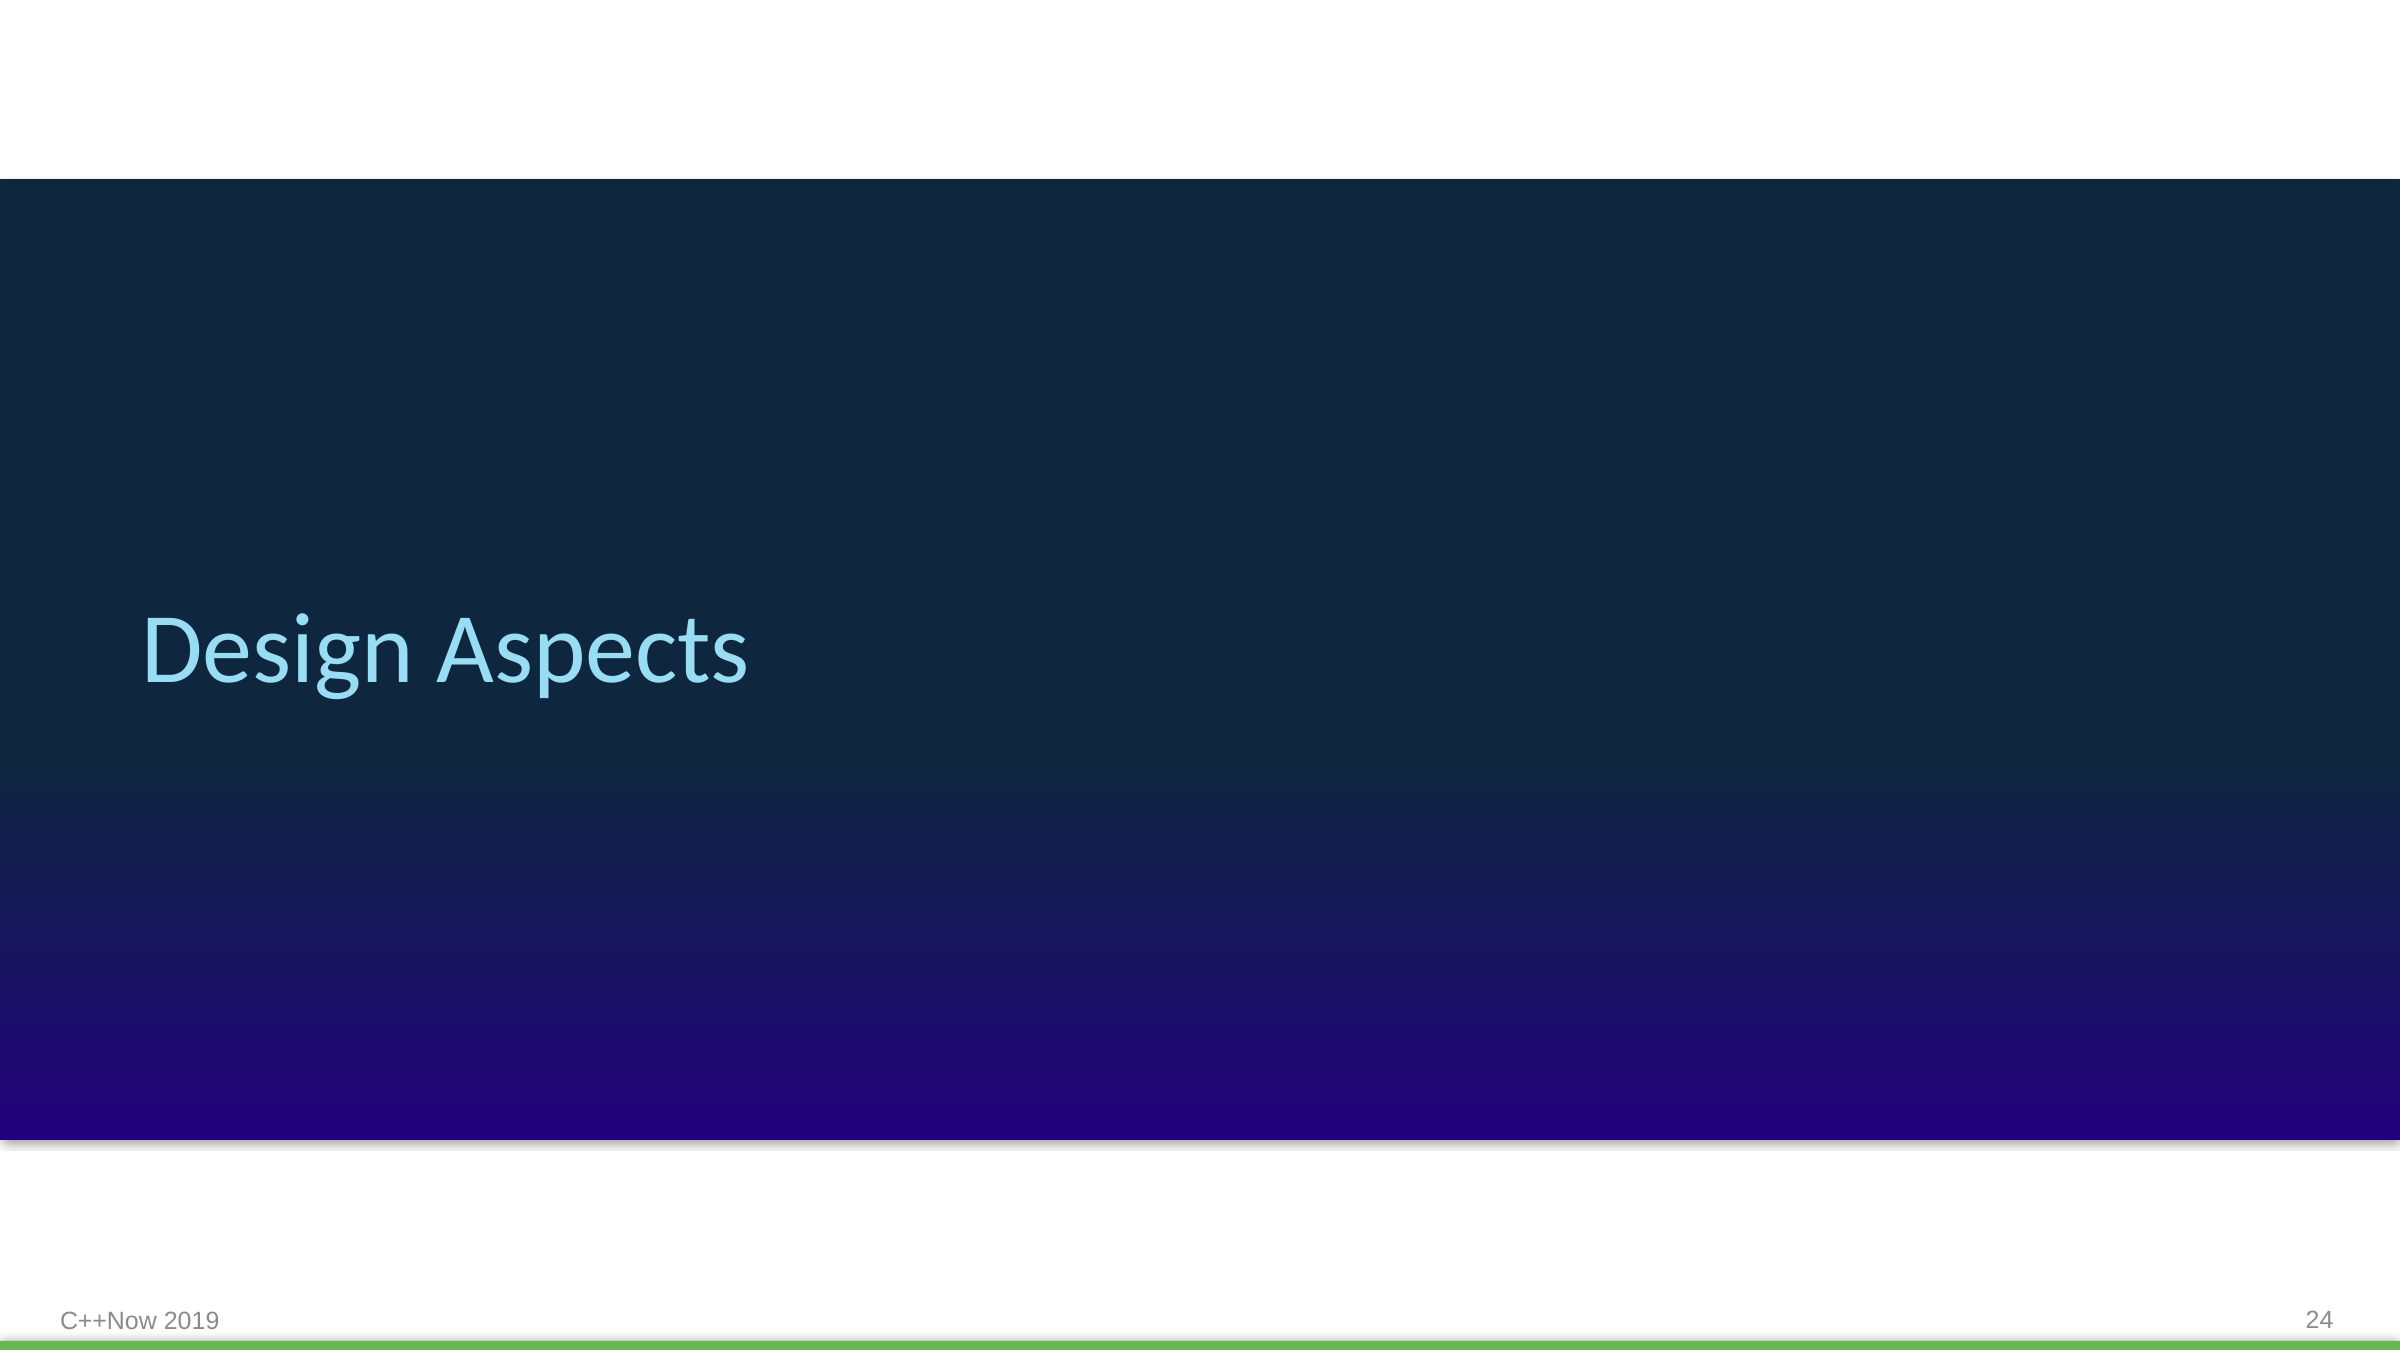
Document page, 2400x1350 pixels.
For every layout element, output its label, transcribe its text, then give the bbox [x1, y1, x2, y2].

slide_number 24 [2175, 1305, 2355, 1333]
list Design Aspects [120, 414, 2280, 874]
footer C++Now 2019 [60, 1305, 780, 1335]
